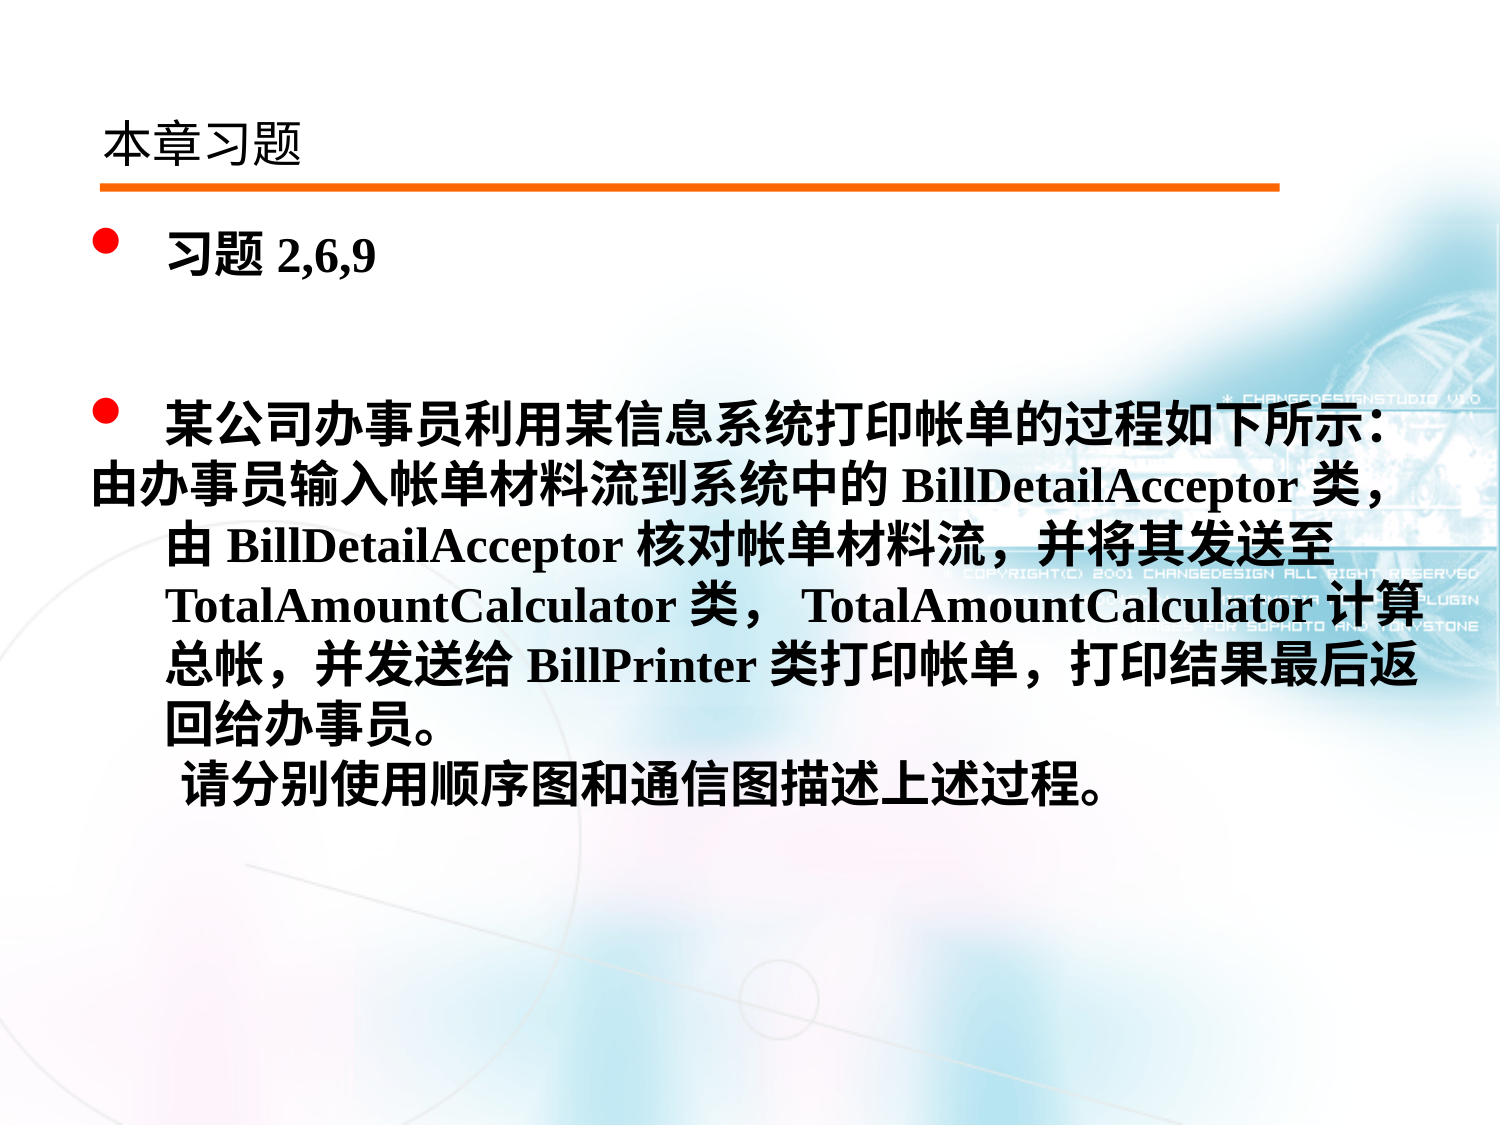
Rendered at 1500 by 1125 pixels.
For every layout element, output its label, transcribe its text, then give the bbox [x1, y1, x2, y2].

text_box 习题2,6,9 某公司办事员利用某信息系统打印帐单的过程如下所示： 由办事员输入帐单材料流到系统中的BillDetailAcceptor类，由BillDetailAcceptor核对帐单材料流，并将其发送至TotalAmountCalculator类，TotalAmountCalculator计算总帐，并发送给BillPrinter类打印帐单，打印结果最后返回给办事员。 请分别使用顺序图和通信图描述上述过程。 [74, 517, 1447, 1024]
picture [0, 517, 1500, 1125]
picture [0, 1, 1500, 516]
text_box 习题2,6,9 某公司办事员利用某信息系统打印帐单的过程如下所示： 由办事员输入帐单材料流到系统中的BillDetailAcceptor类，由BillDetailAcceptor核对帐单材料流，并将其发送至TotalAmountCalculator类，TotalAmountCalculator计算总帐，并发送给BillPrinter类打印帐单，打印结果最后返回给办事员。 请分别使用顺序图和通信图描述上述过程。 [74, 200, 1447, 516]
text_box 本章习题 [87, 87, 987, 181]
